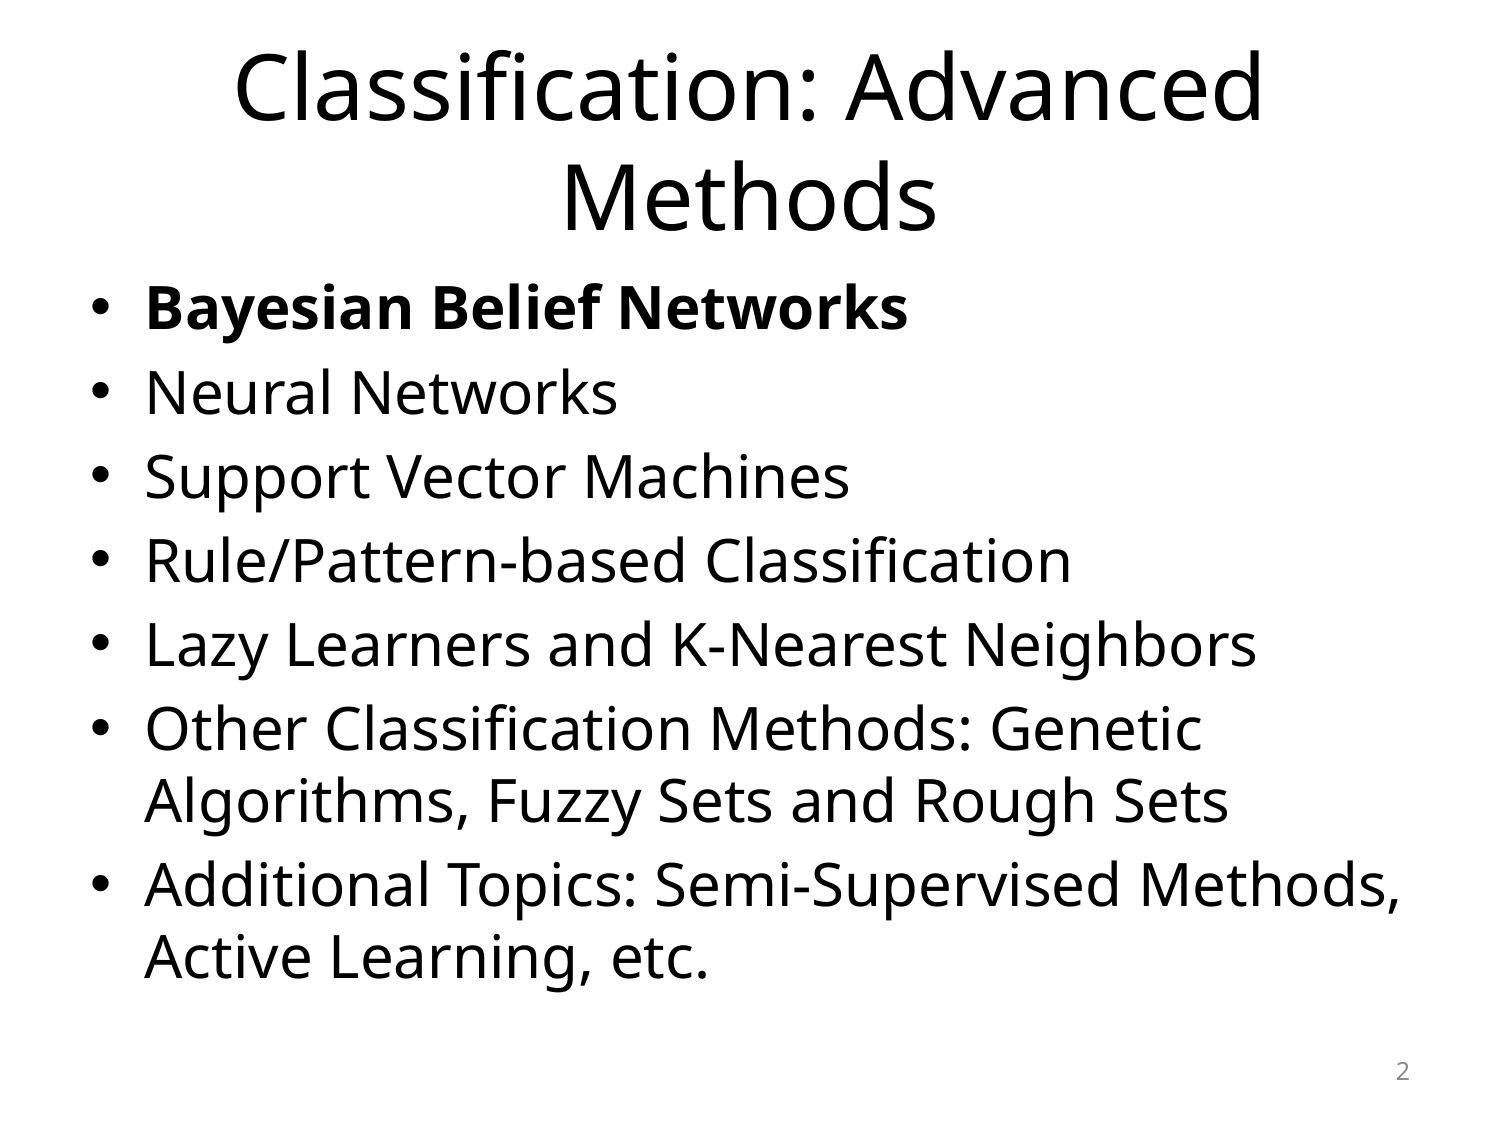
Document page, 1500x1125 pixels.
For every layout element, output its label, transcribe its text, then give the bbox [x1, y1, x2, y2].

list Bayesian Belief Networks Neural Networks Support Vector Machines Rule/Pattern-based Classification Lazy Learners and K-Nearest Neighbors Other Classification Methods: Genetic Algorithms, Fuzzy Sets and Rough Sets Additional Topics: Semi-Supervised Methods, Active Learning, etc. [75, 262, 1425, 1005]
slide_number 2 [1074, 1042, 1425, 1103]
title Classification: Advanced Methods [75, 45, 1425, 233]
